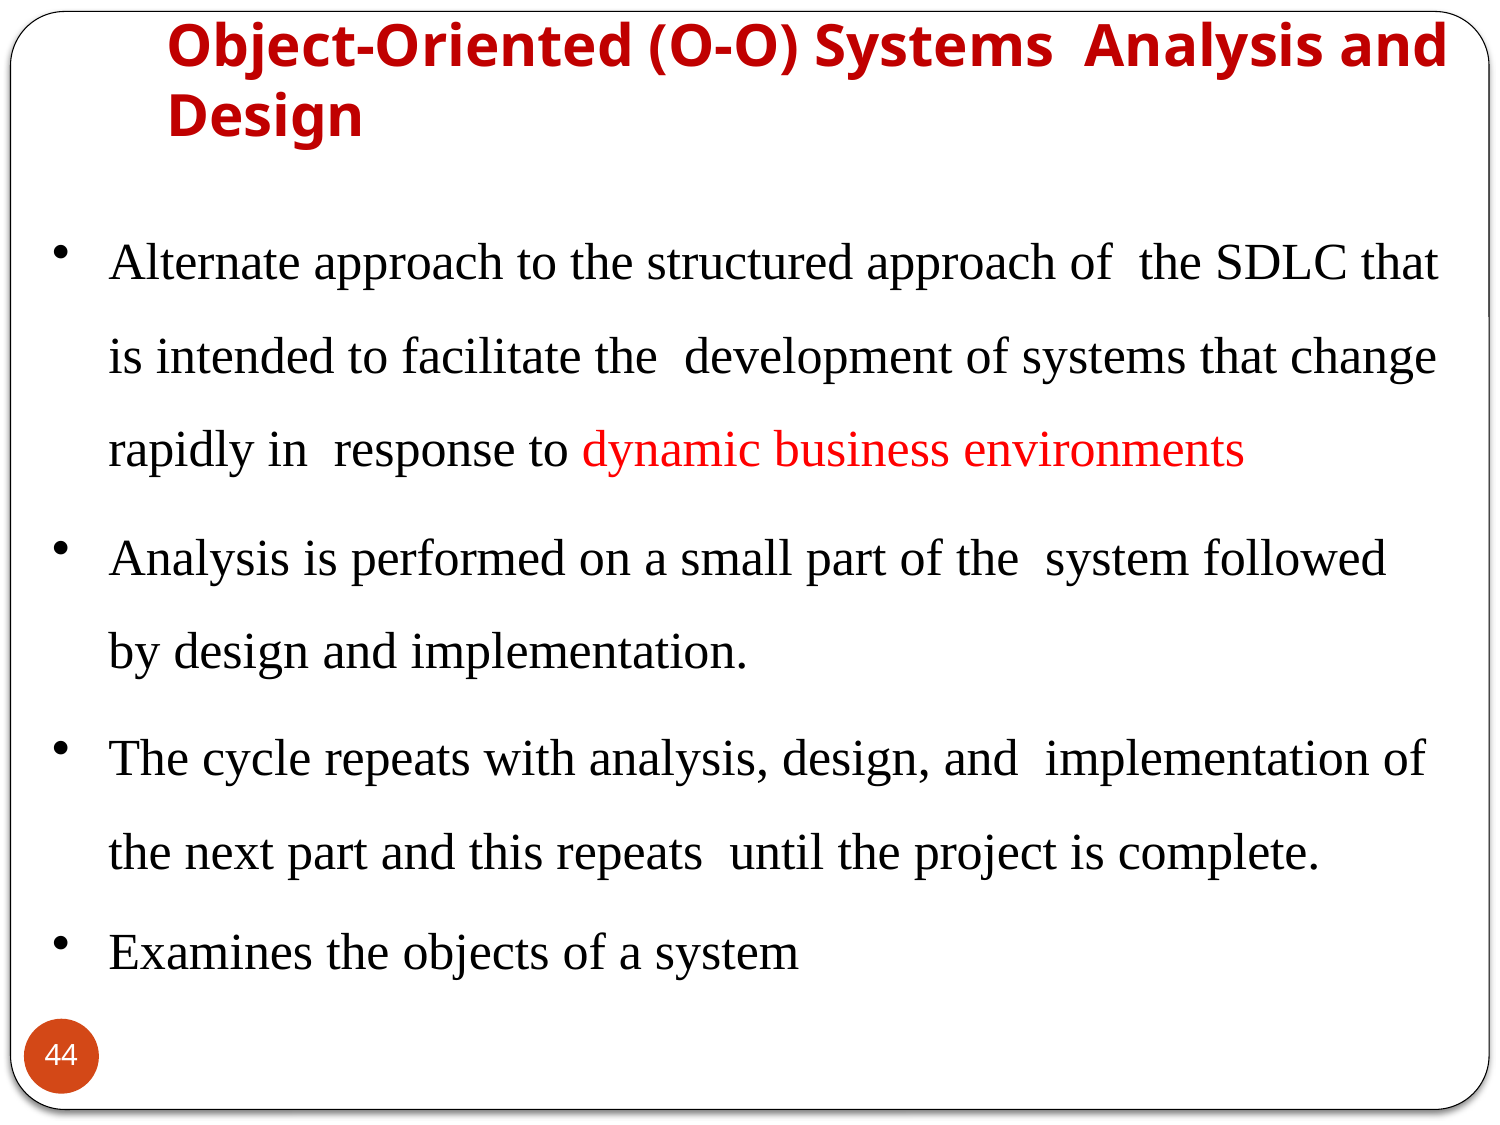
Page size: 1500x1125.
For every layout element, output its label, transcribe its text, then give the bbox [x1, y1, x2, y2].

text_box Alternate approach to the structured approach of the SDLC that is intended to facilitate the development of systems that change rapidly in response to dynamic business environments Analysis is performed on a small part of the system followed by design and implementation. The cycle repeats with analysis, design, and implementation of the next part and this repeats until the project is complete. Examines the objects of a system [50, 187, 1450, 981]
title Object-Oriented (O-O) Systems Analysis and Design [51, 0, 1458, 148]
slide_number 44 [23, 1018, 99, 1094]
